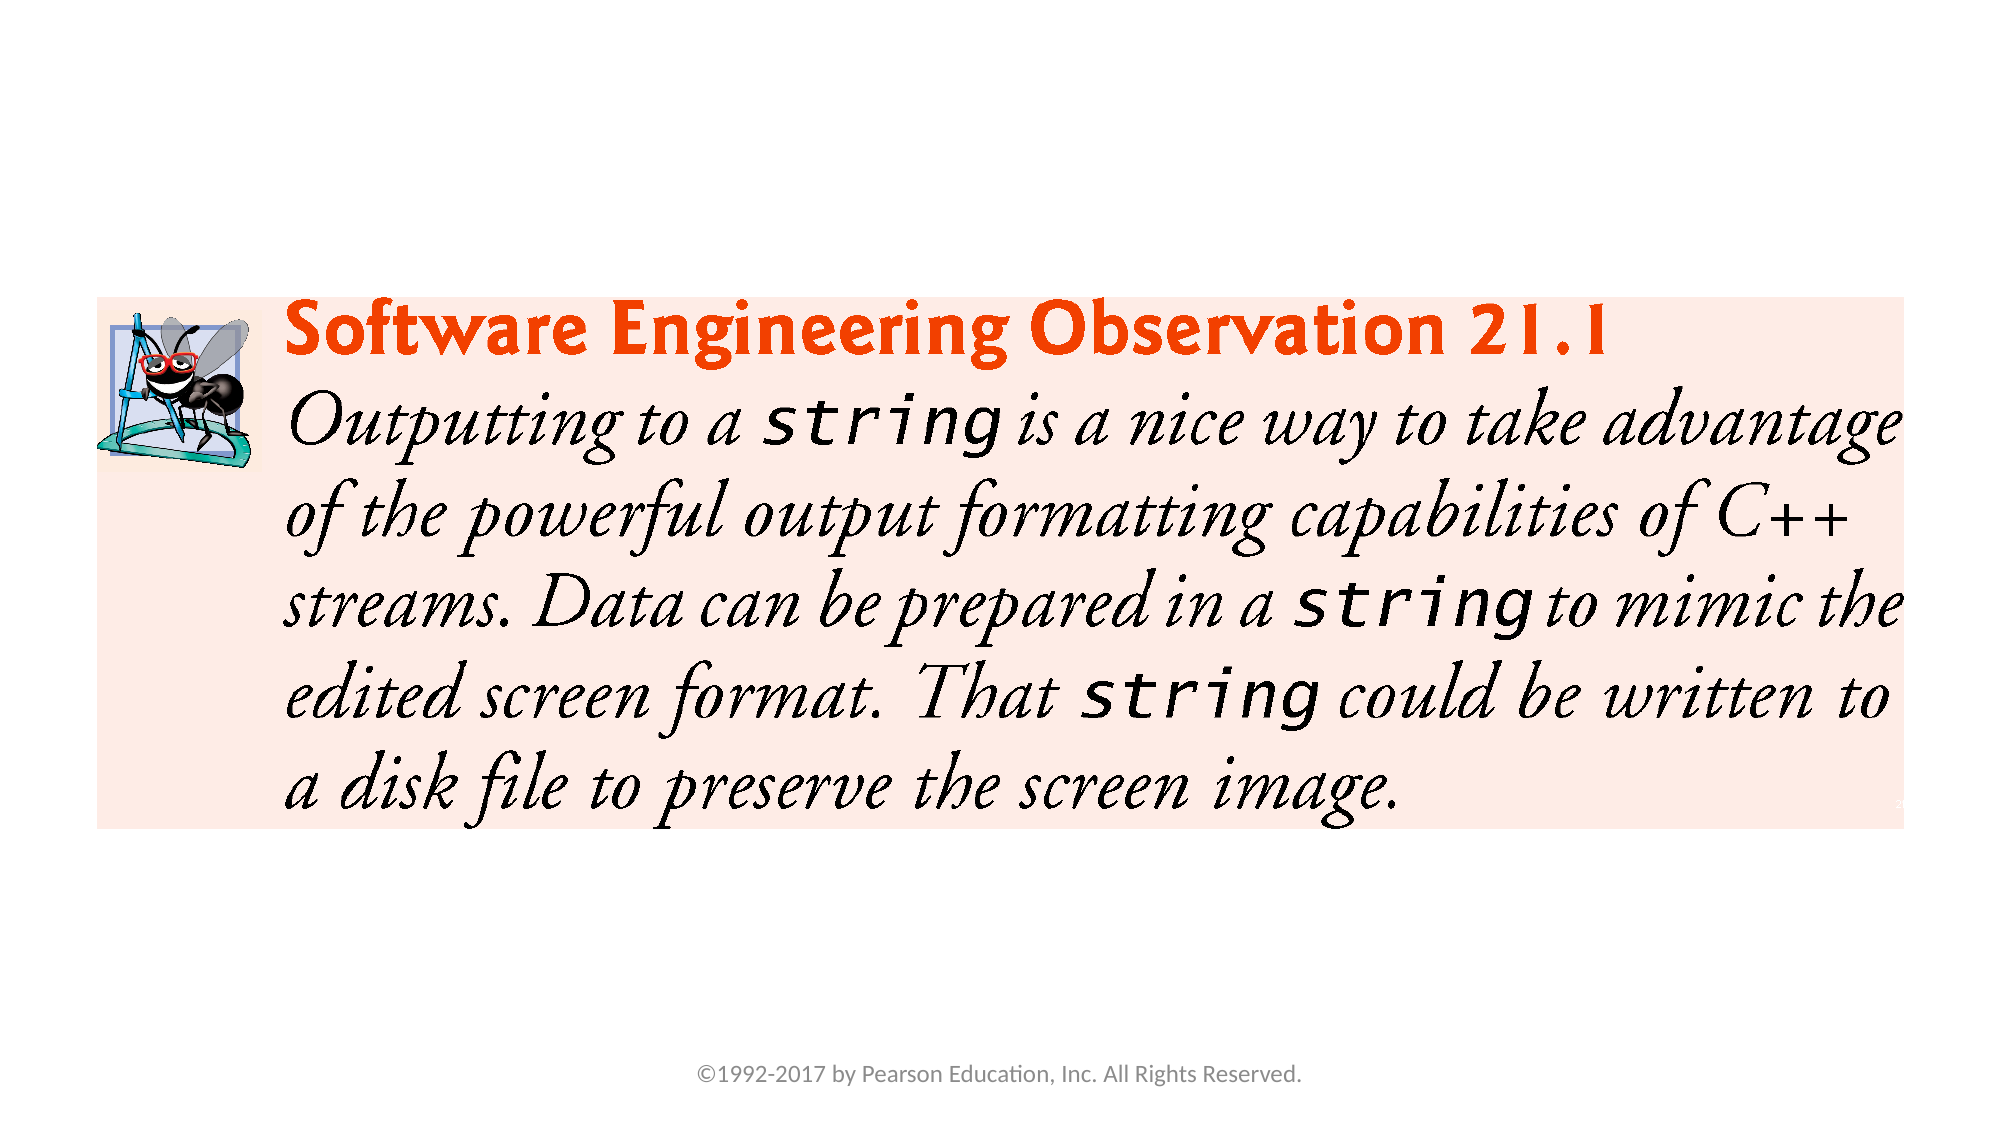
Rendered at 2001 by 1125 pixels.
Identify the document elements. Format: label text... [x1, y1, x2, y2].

footer ©1992-2017 by Pearson Education, Inc. All Rights Reserved. [662, 1042, 1338, 1103]
picture [0, 200, 2000, 925]
